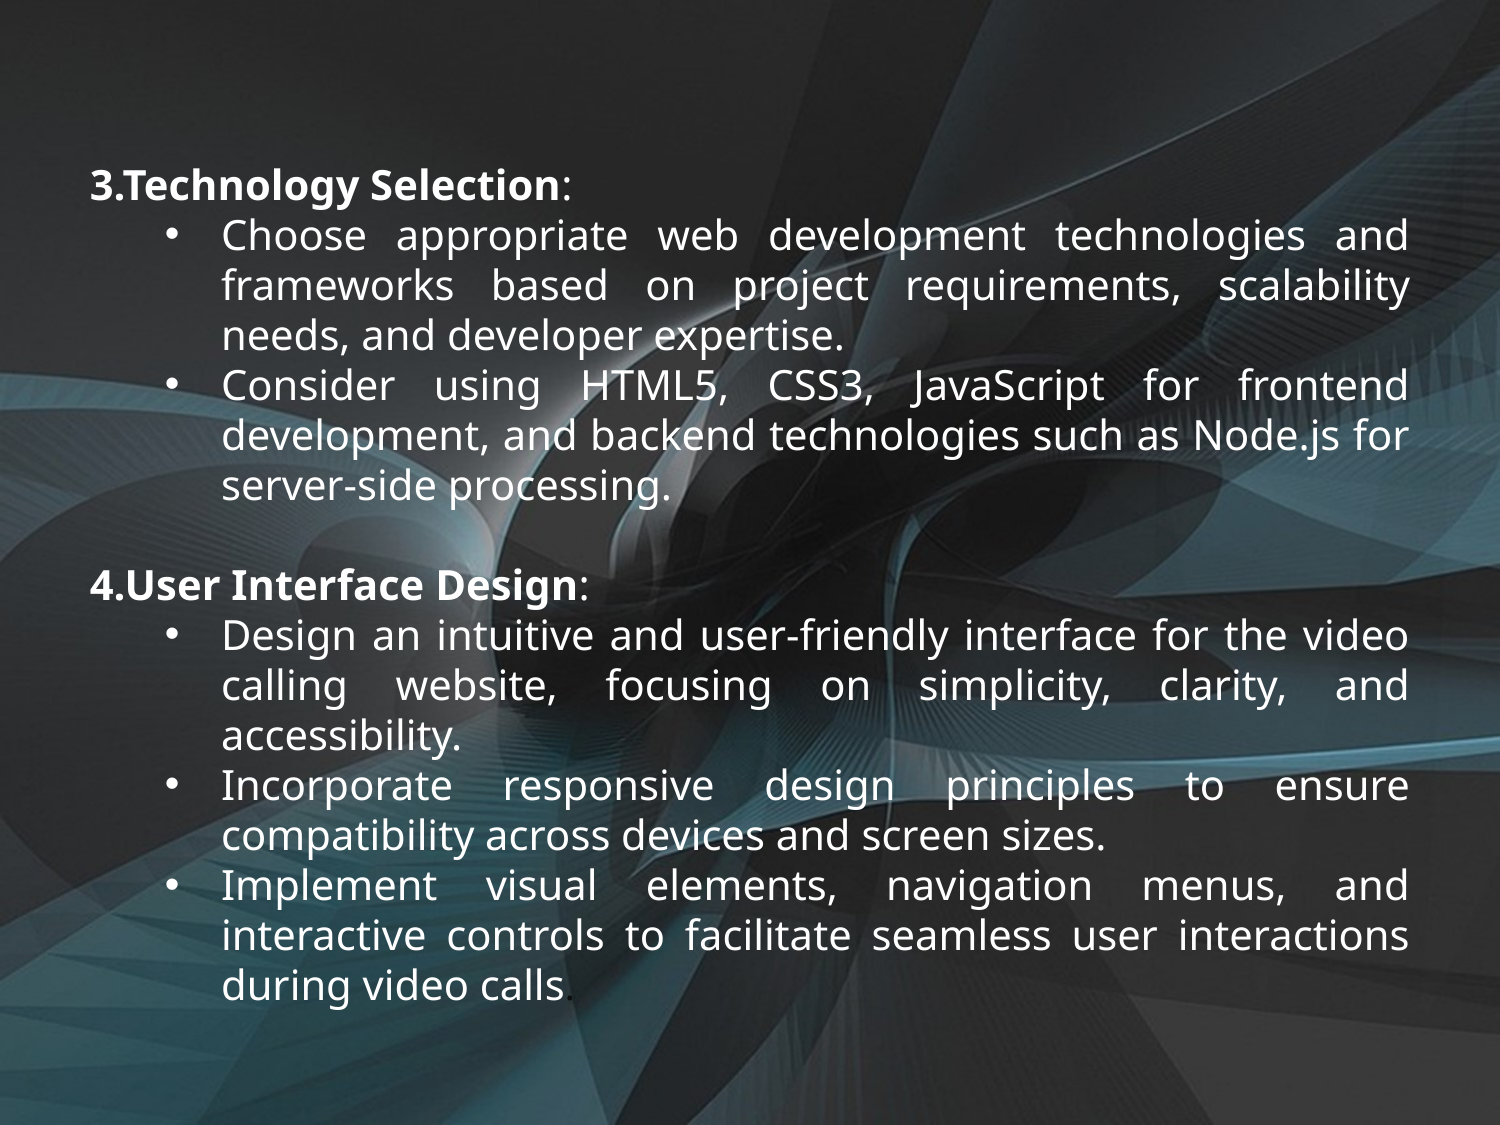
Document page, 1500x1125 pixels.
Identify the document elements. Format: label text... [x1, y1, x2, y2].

text_box 3.Technology Selection: Choose appropriate web development technologies and frameworks based on project requirements, scalability needs, and developer expertise. Consider using HTML5, CSS3, JavaScript for frontend development, and backend technologies such as Node.js for server-side processing. 4.User Interface Design: Design an intuitive and user-friendly interface for the video calling website, focusing on simplicity, clarity, and accessibility. Incorporate responsive design principles to ensure compatibility across devices and screen sizes. Implement visual elements, navigation menus, and interactive controls to facilitate seamless user interactions during video calls. [74, 151, 1425, 1017]
picture [0, 0, 1500, 1125]
